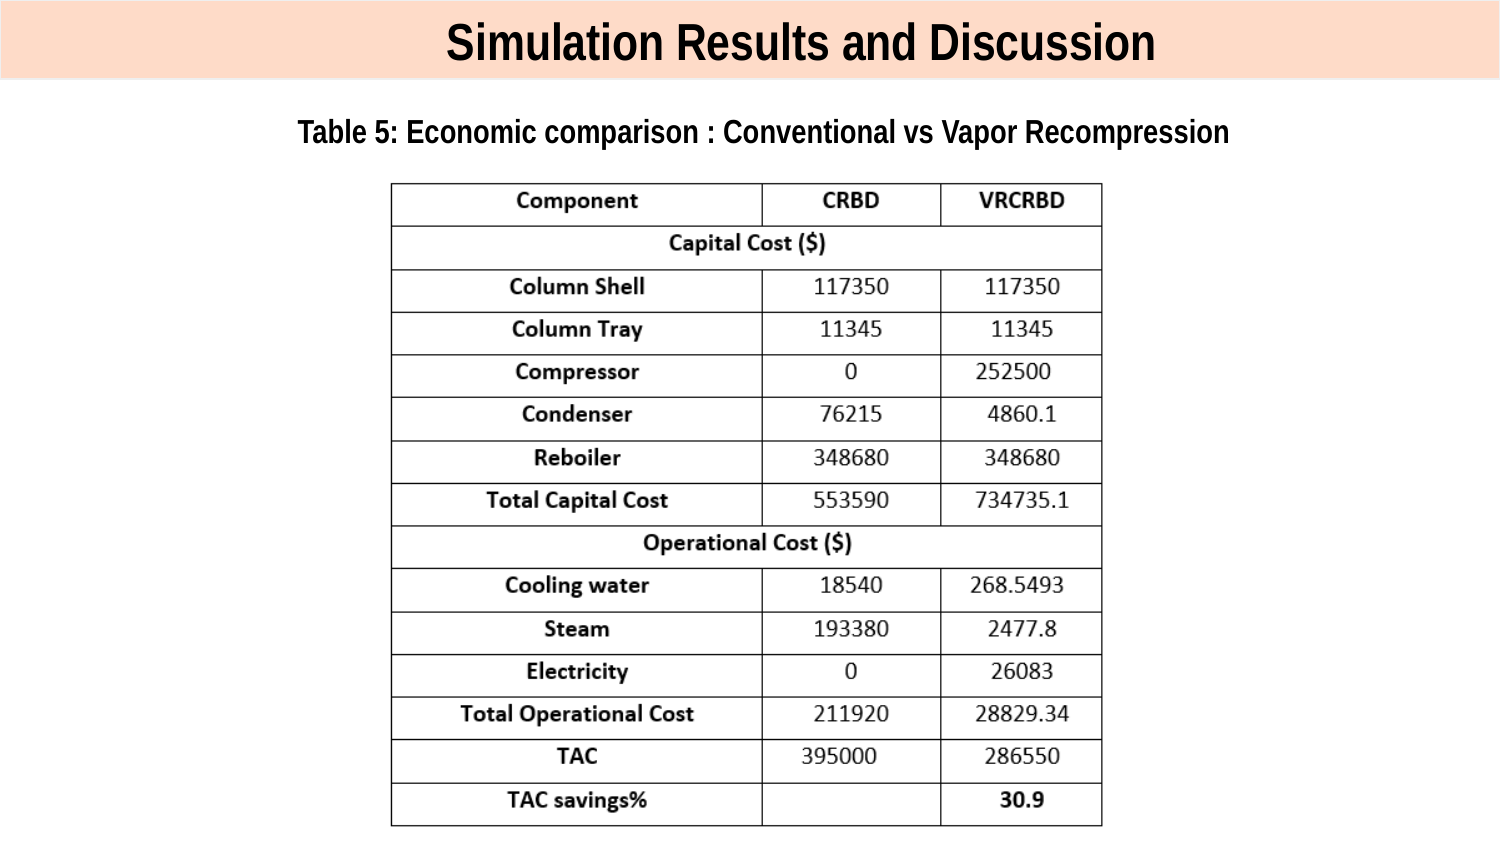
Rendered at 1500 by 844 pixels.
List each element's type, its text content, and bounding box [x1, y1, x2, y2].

text_box Simulation Results and Discussion [0, 0, 1500, 80]
picture [321, 165, 1179, 844]
text_box Table 5: Economic comparison : Conventional vs Vapor Recompression [222, 95, 1418, 166]
